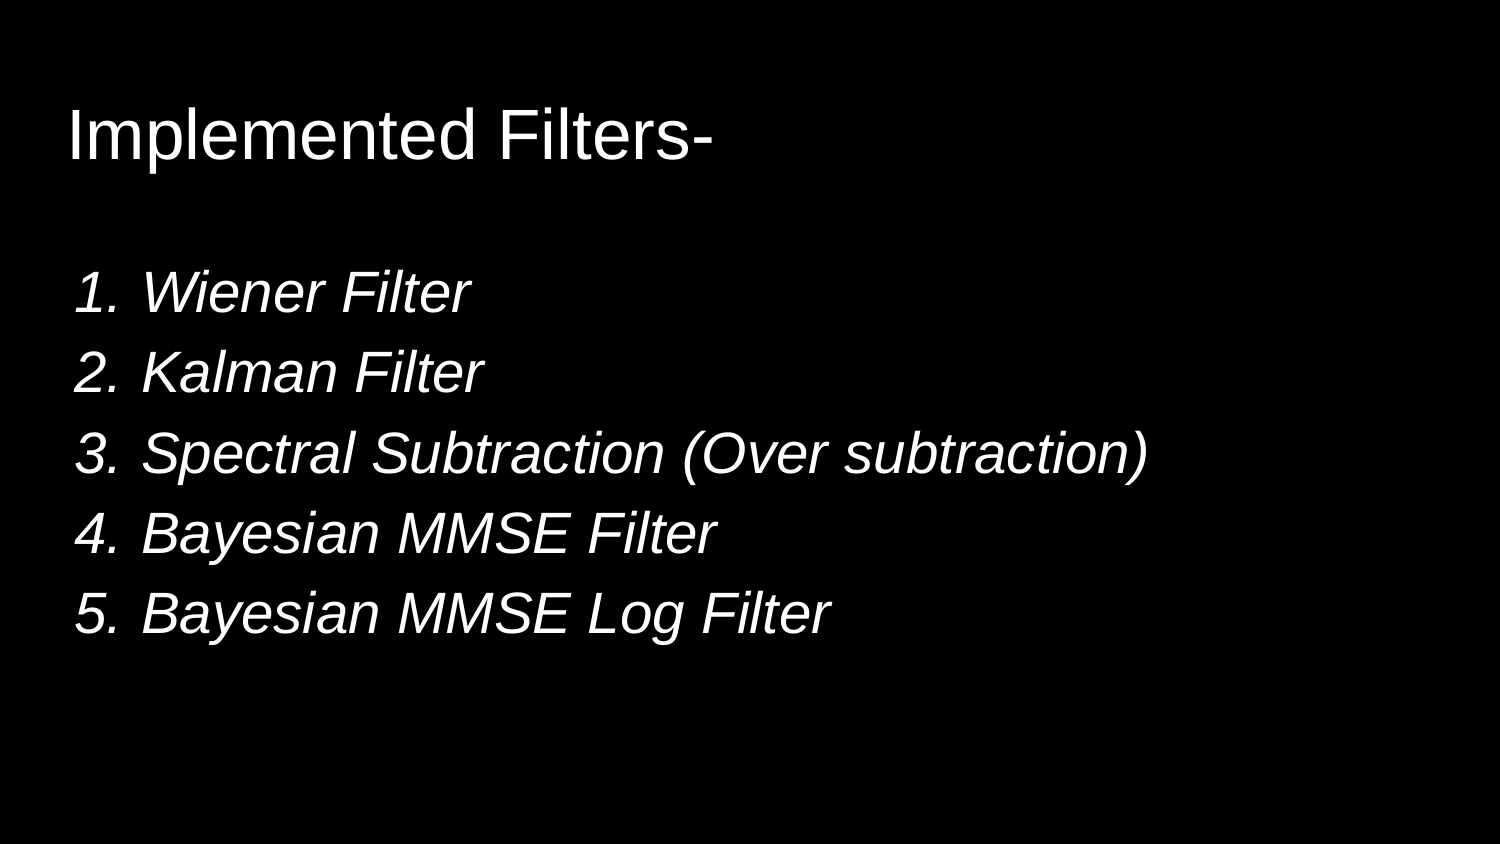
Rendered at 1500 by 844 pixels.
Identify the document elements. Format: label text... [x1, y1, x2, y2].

list Wiener Filter Kalman Filter Spectral Subtraction (Over subtraction) Bayesian MMSE Filter Bayesian MMSE Log Filter [51, 228, 1449, 790]
title Implemented Filters- [51, 72, 1449, 167]
